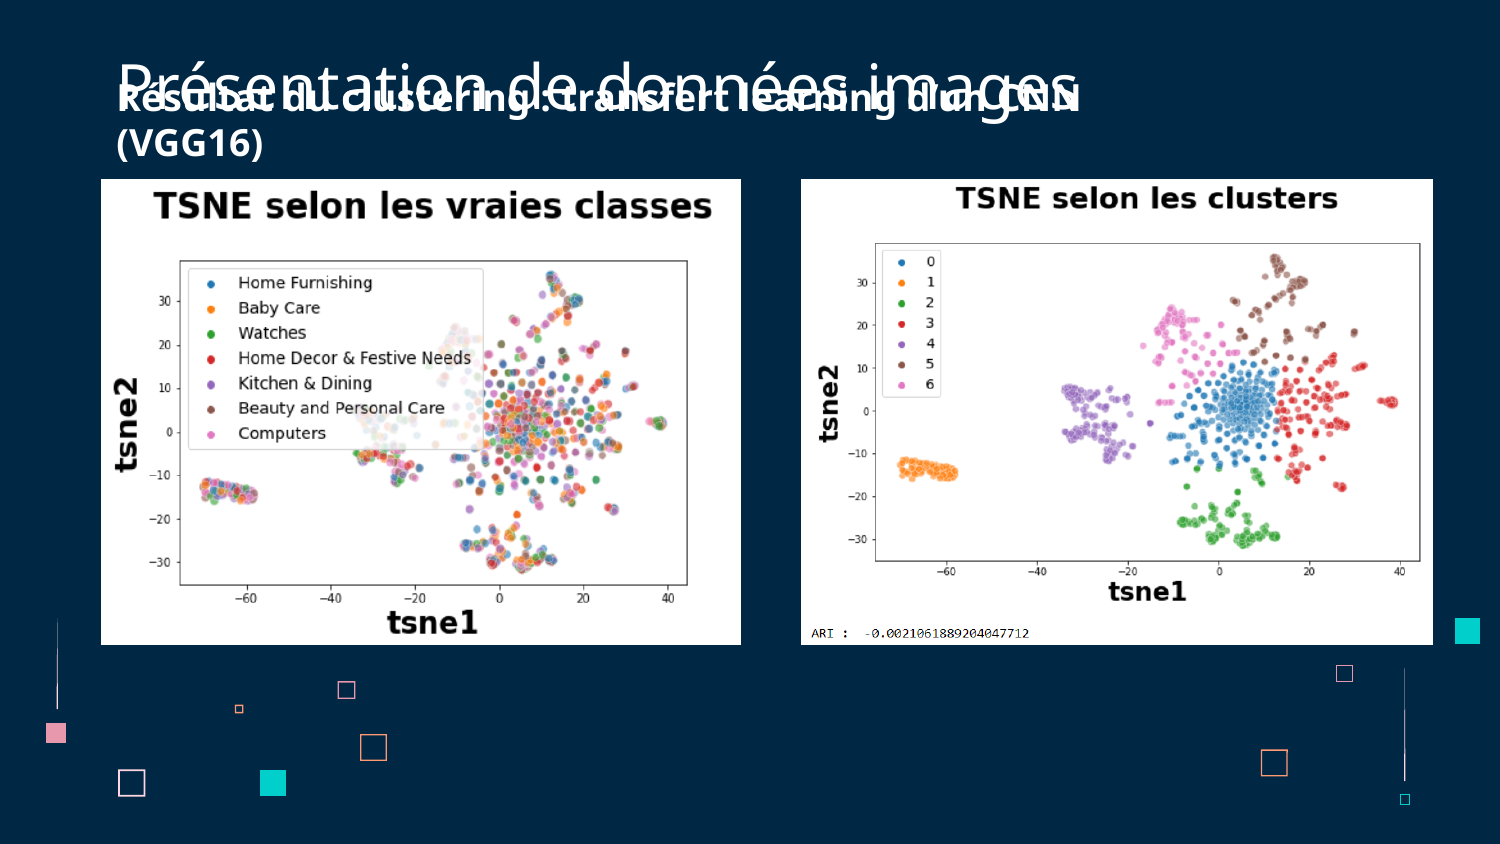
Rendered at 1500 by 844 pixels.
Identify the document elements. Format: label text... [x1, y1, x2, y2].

title Présentation de données images [101, 42, 1285, 138]
picture [101, 178, 741, 645]
text_box Résultat du clustering : transfert learning d’un CNN (VGG16) [101, 118, 1130, 179]
picture [801, 178, 1433, 645]
